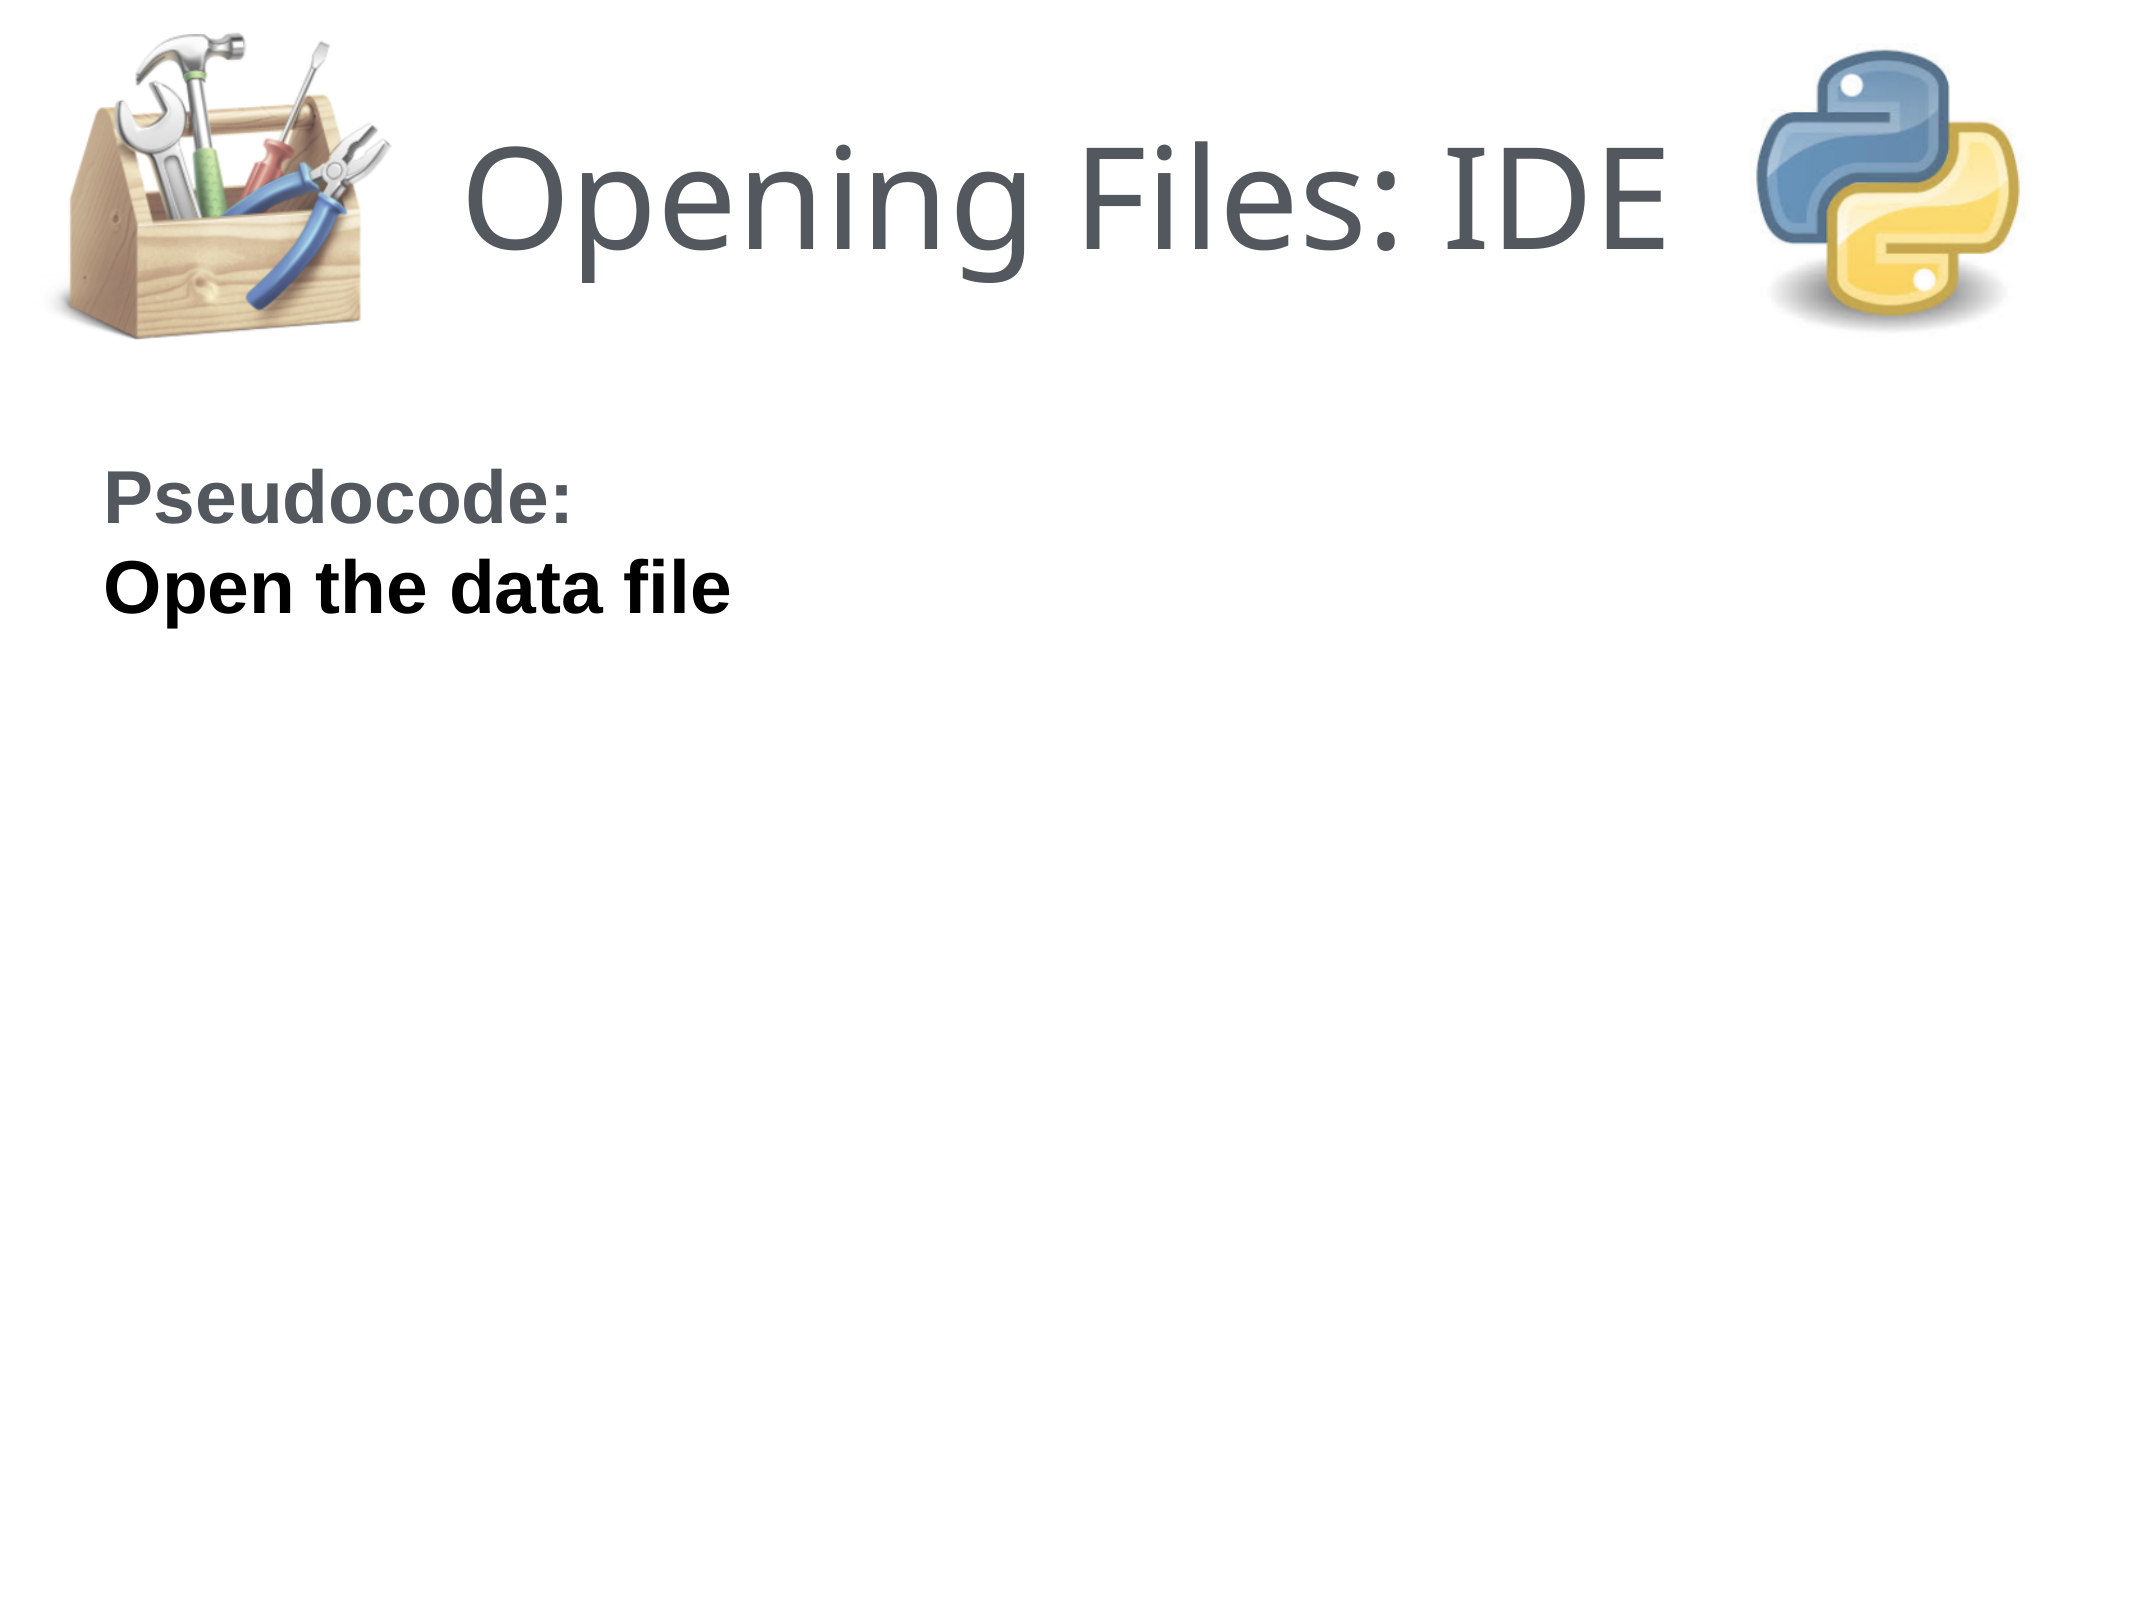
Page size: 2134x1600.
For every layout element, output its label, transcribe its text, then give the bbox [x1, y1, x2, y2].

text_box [28, 24, 2039, 362]
text_box Pseudocode: Open the data file [95, 440, 2038, 1447]
